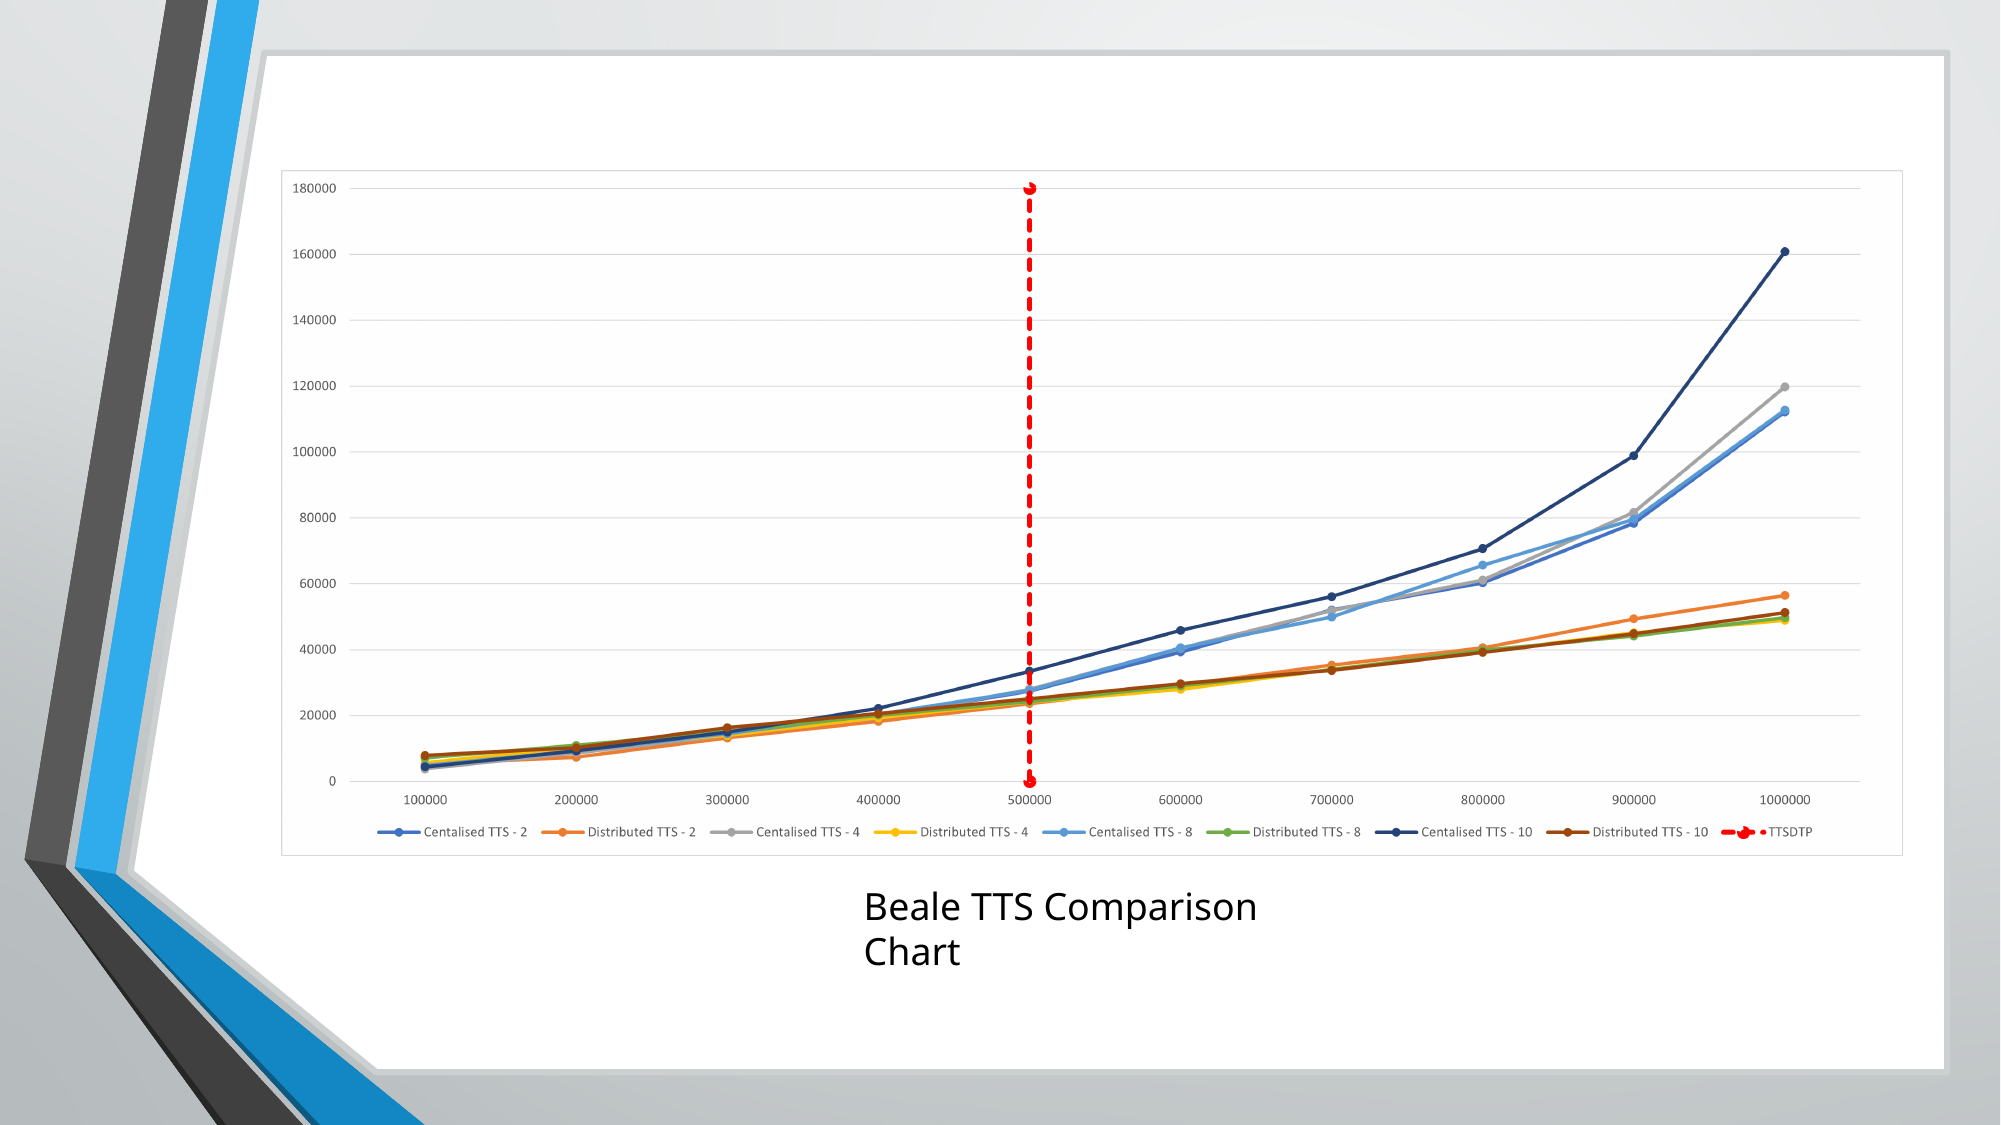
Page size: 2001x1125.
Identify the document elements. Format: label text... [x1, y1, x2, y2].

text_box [24, 0, 425, 1125]
text_box Beale TTS Comparison Chart [848, 876, 1336, 981]
text_box [425, 51, 1949, 1074]
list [281, 170, 1903, 856]
